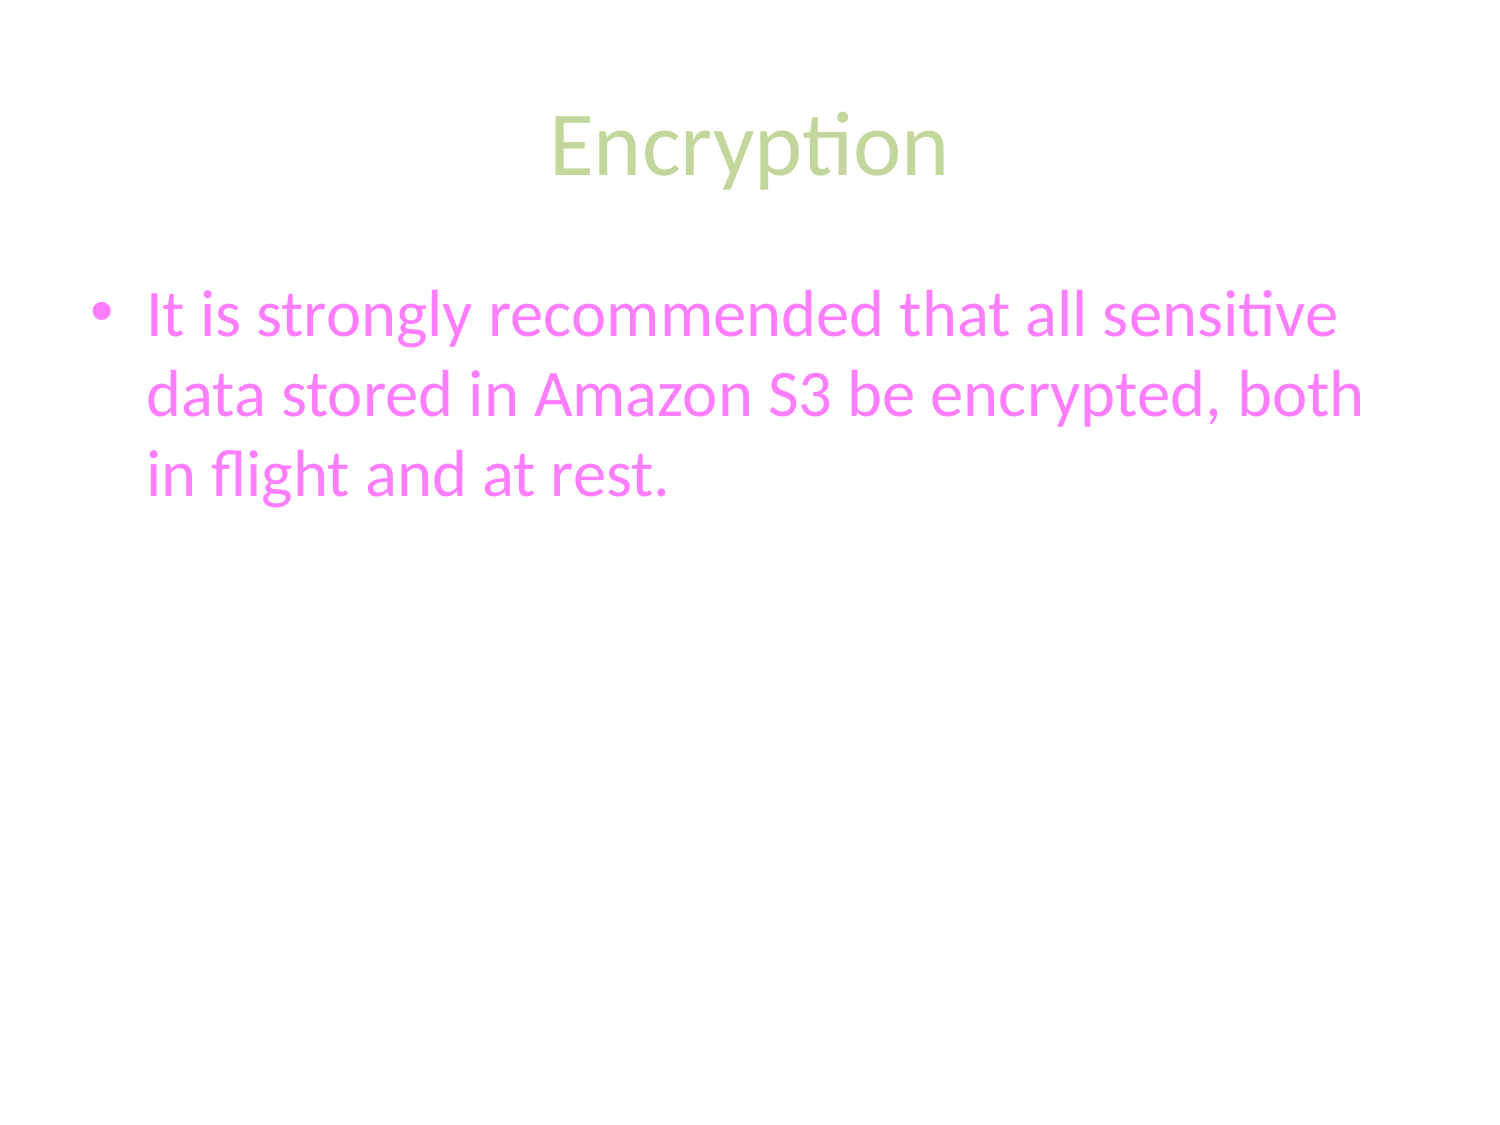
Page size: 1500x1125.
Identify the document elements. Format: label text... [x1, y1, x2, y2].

title Encryption [75, 45, 1425, 233]
list It is strongly recommended that all sensitive data stored in Amazon S3 be encrypted, both in flight and at rest. [75, 262, 1425, 1005]
